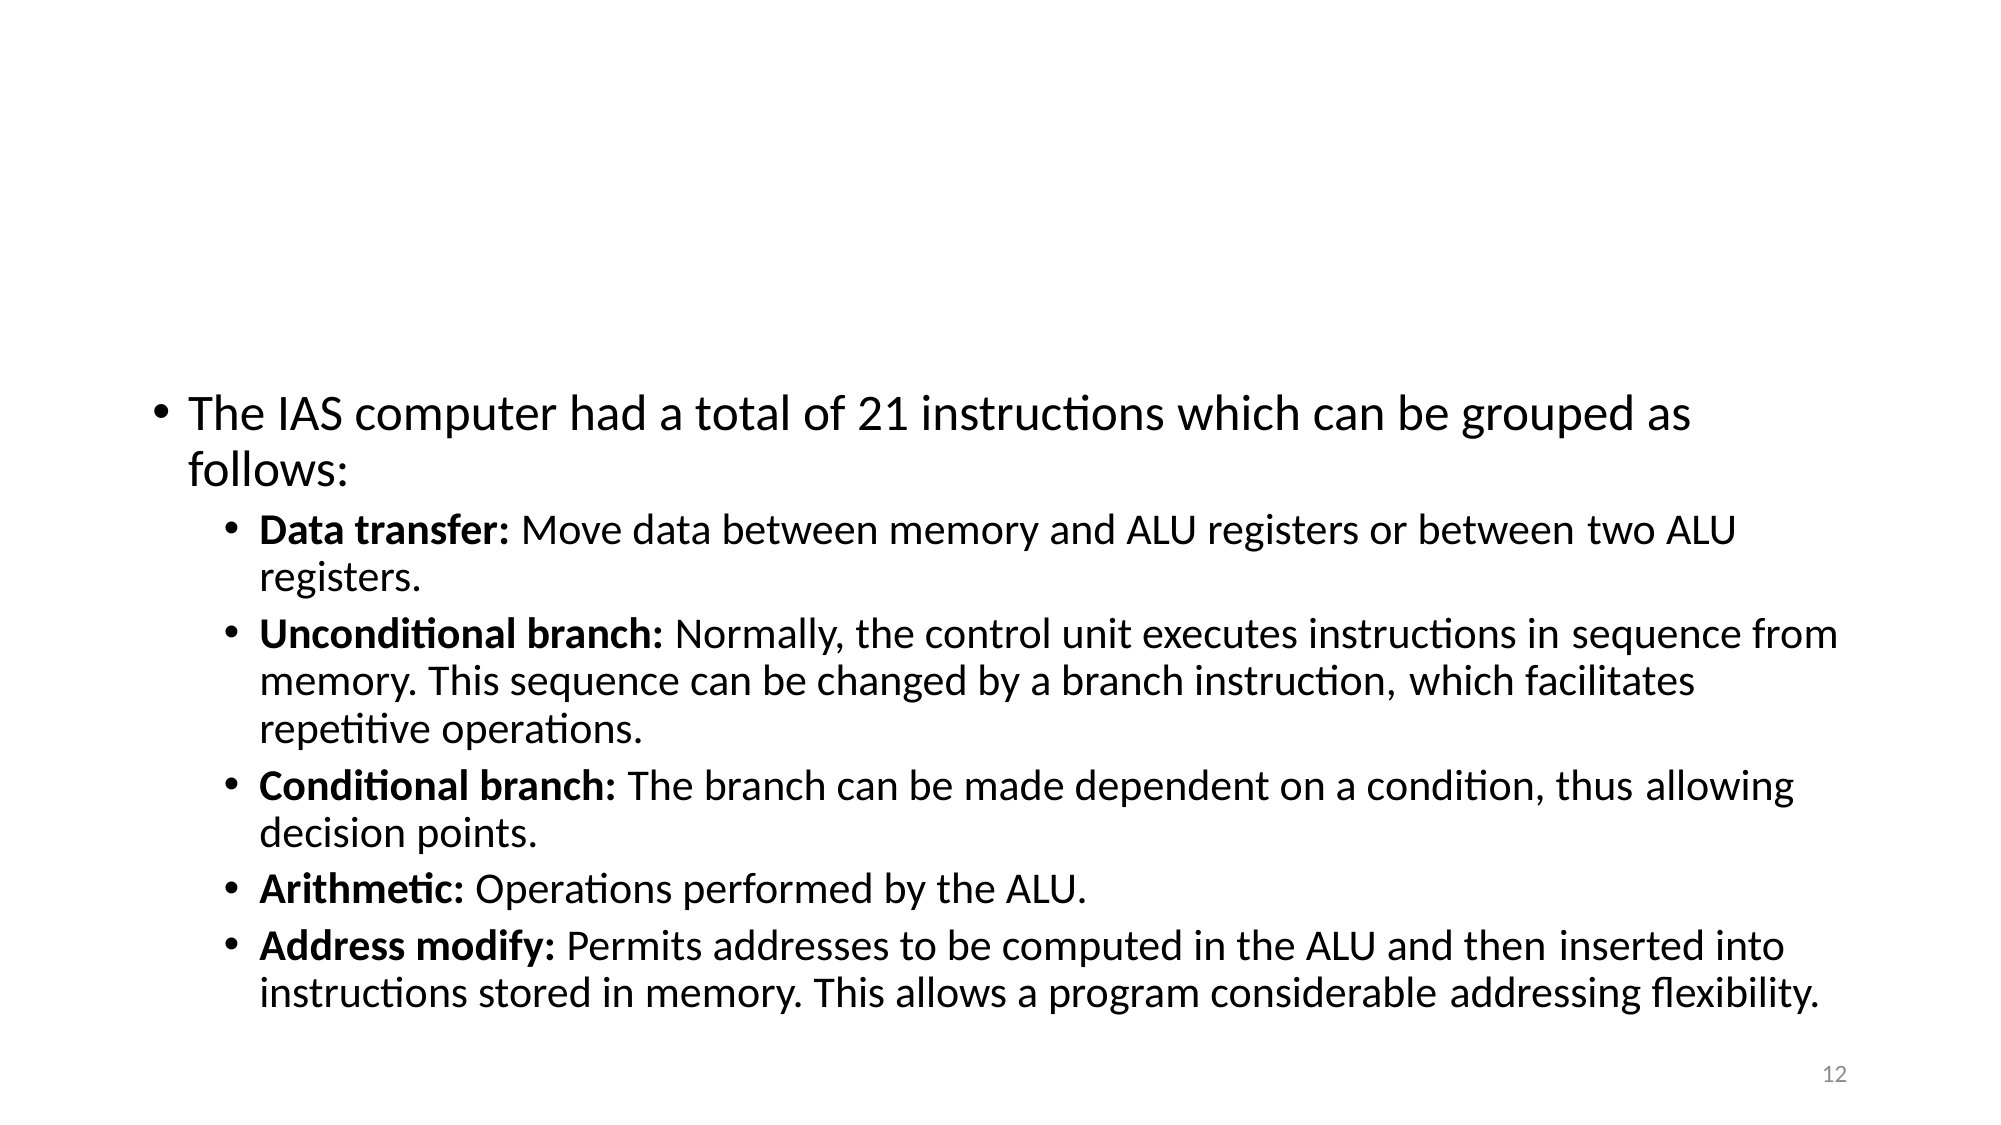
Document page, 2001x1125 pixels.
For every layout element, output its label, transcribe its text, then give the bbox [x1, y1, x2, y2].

slide_number 12 [1412, 1042, 1863, 1103]
list The IAS computer had a total of 21 instructions which can be grouped as follows: Data transfer: Move data between memory and ALU registers or between two ALU registers. Unconditional branch: Normally, the control unit executes instructions in sequence from memory. This sequence can be changed by a branch instruction, which facilitates repetitive operations. Conditional branch: The branch can be made dependent on a condition, thus allowing decision points. Arithmetic: Operations performed by the ALU. Address modify: Permits addresses to be computed in the ALU and then inserted into instructions stored in memory. This allows a program considerable addressing flexibility. [137, 299, 1863, 1066]
